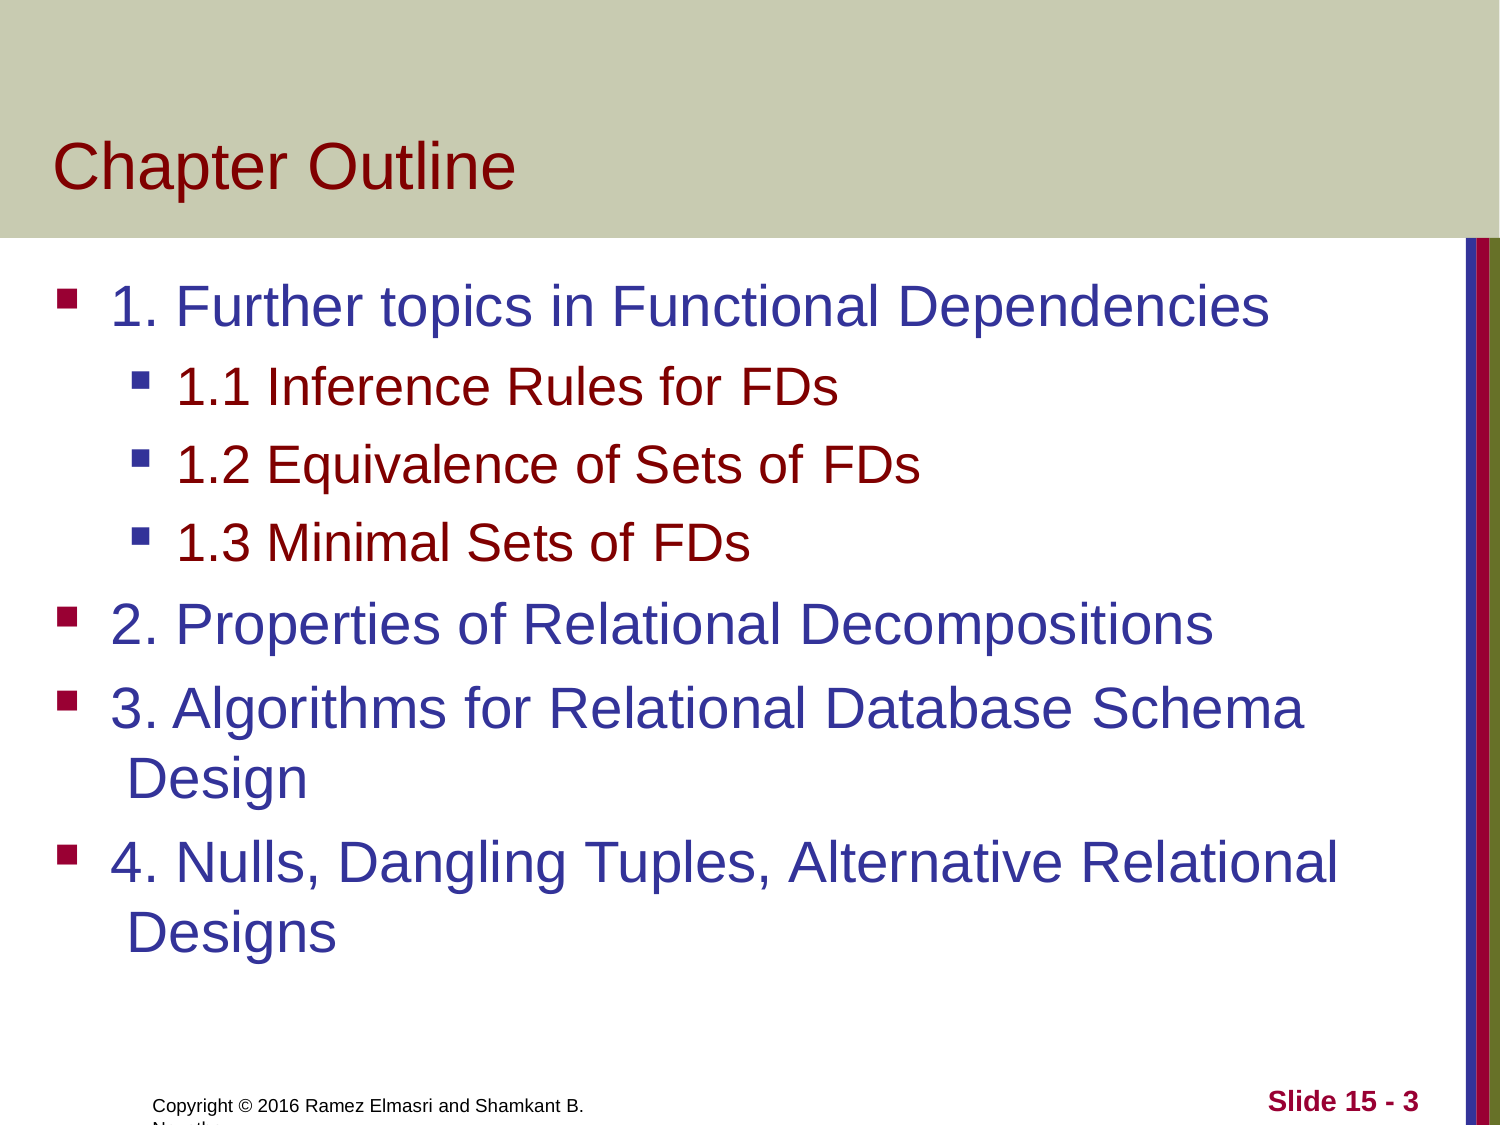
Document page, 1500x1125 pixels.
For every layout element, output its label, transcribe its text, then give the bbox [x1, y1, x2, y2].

text_box Slide 15 - 10 [1265, 1083, 1440, 1125]
title Chapter Outline [50, 121, 521, 312]
footer Copyright © 2016 Ramez Elmasri and Shamkant B. Navathe [150, 1093, 658, 1125]
text_box 1. Further topics in Functional Dependencies 1.1 Inference Rules for FDs 1.2 Equivalence of Sets of FDs 1.3 Minimal Sets of FDs 2. Properties of Relational Decompositions 3. Algorithms for Relational Database Schema Design 4. Nulls, Dangling Tuples, Alternative Relational Designs [52, 251, 1342, 965]
